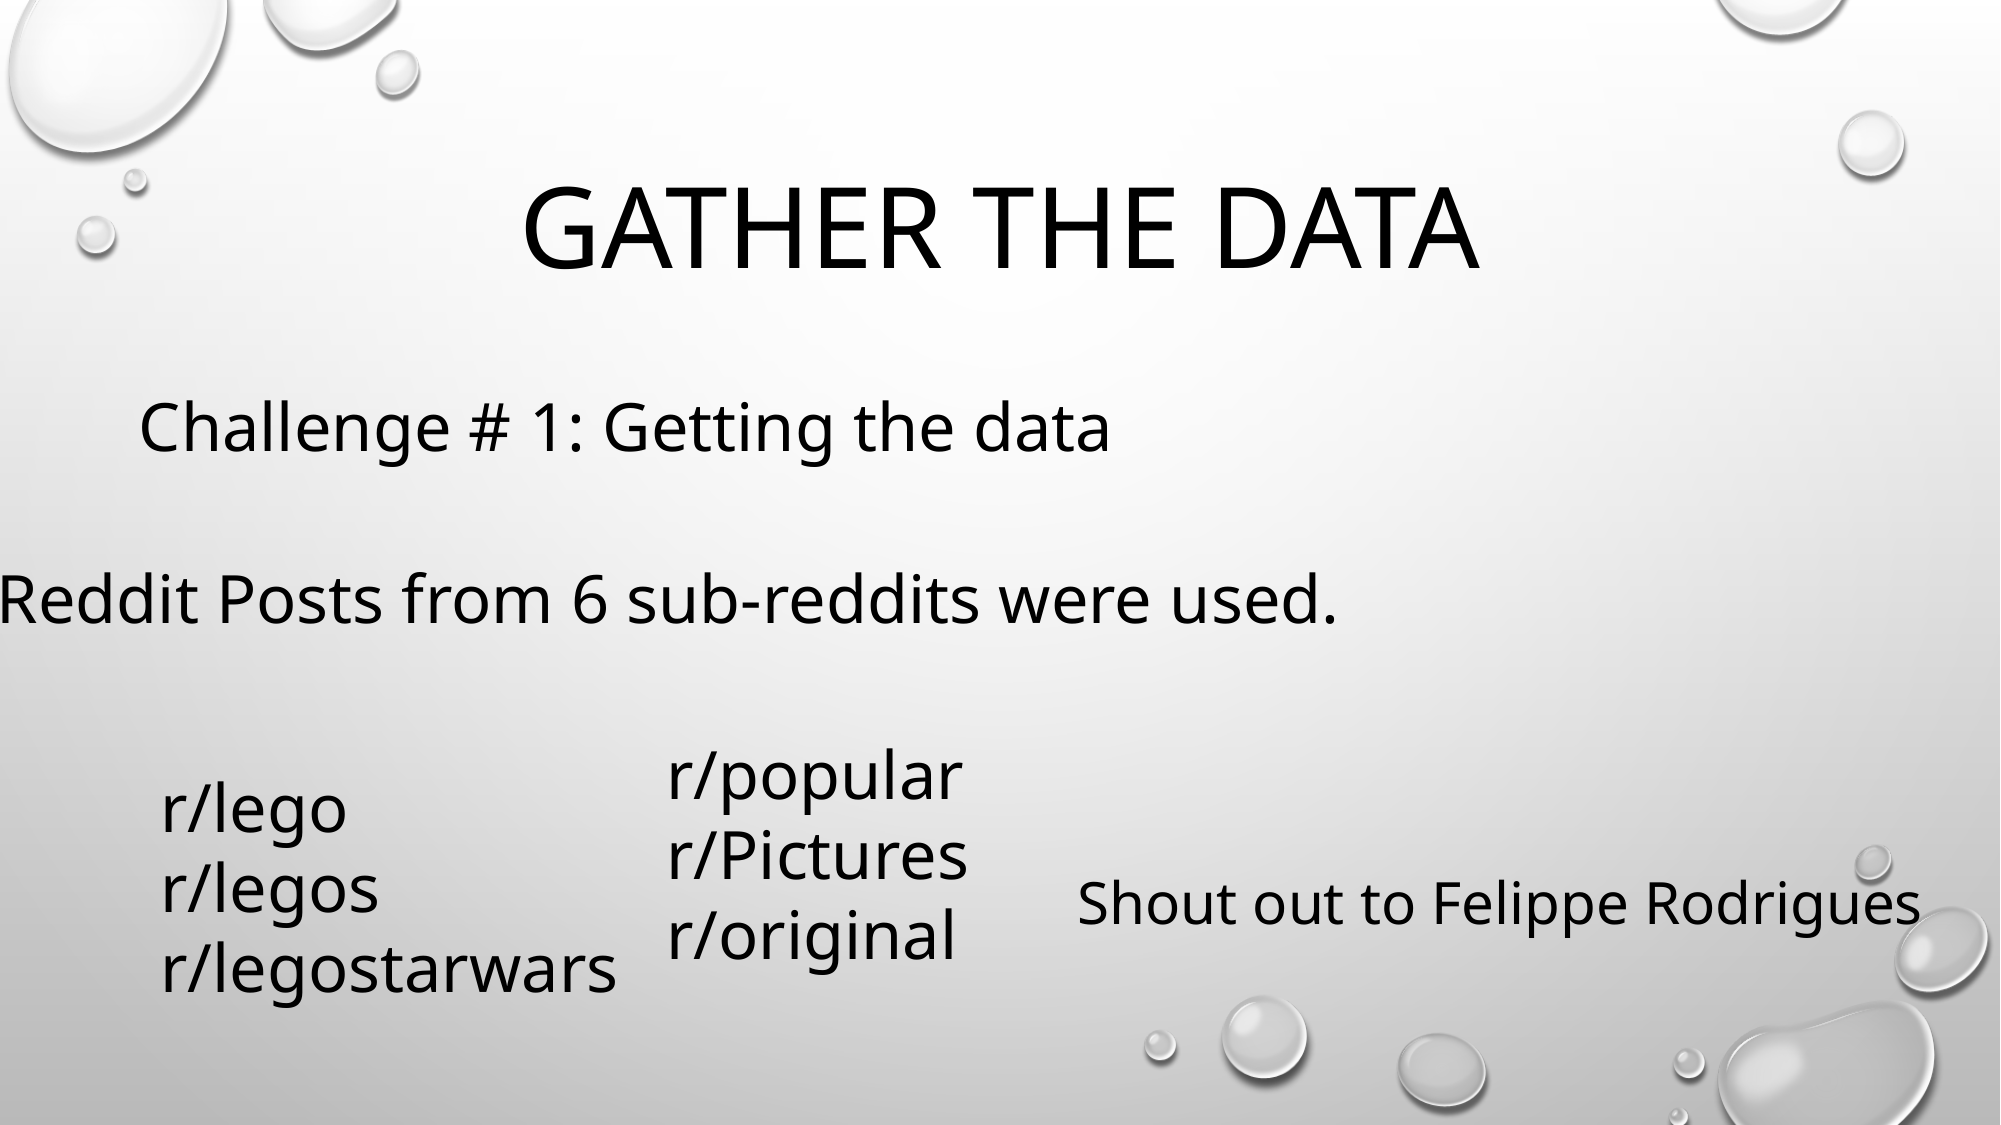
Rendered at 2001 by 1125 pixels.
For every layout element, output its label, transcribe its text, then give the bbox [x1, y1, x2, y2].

text_box Challenge # 1: Getting the data [124, 377, 1130, 472]
picture [0, 0, 2000, 1125]
text_box Shout out to Felippe Rodrigues [1062, 858, 1938, 944]
text_box r/popular r/Pictures r/original [651, 725, 985, 980]
title Gather the data [149, 101, 1851, 364]
text_box Reddit Posts from 6 sub-reddits were used. [0, 549, 1357, 645]
text_box r/lego r/legos r/legostarwars [145, 758, 635, 1014]
